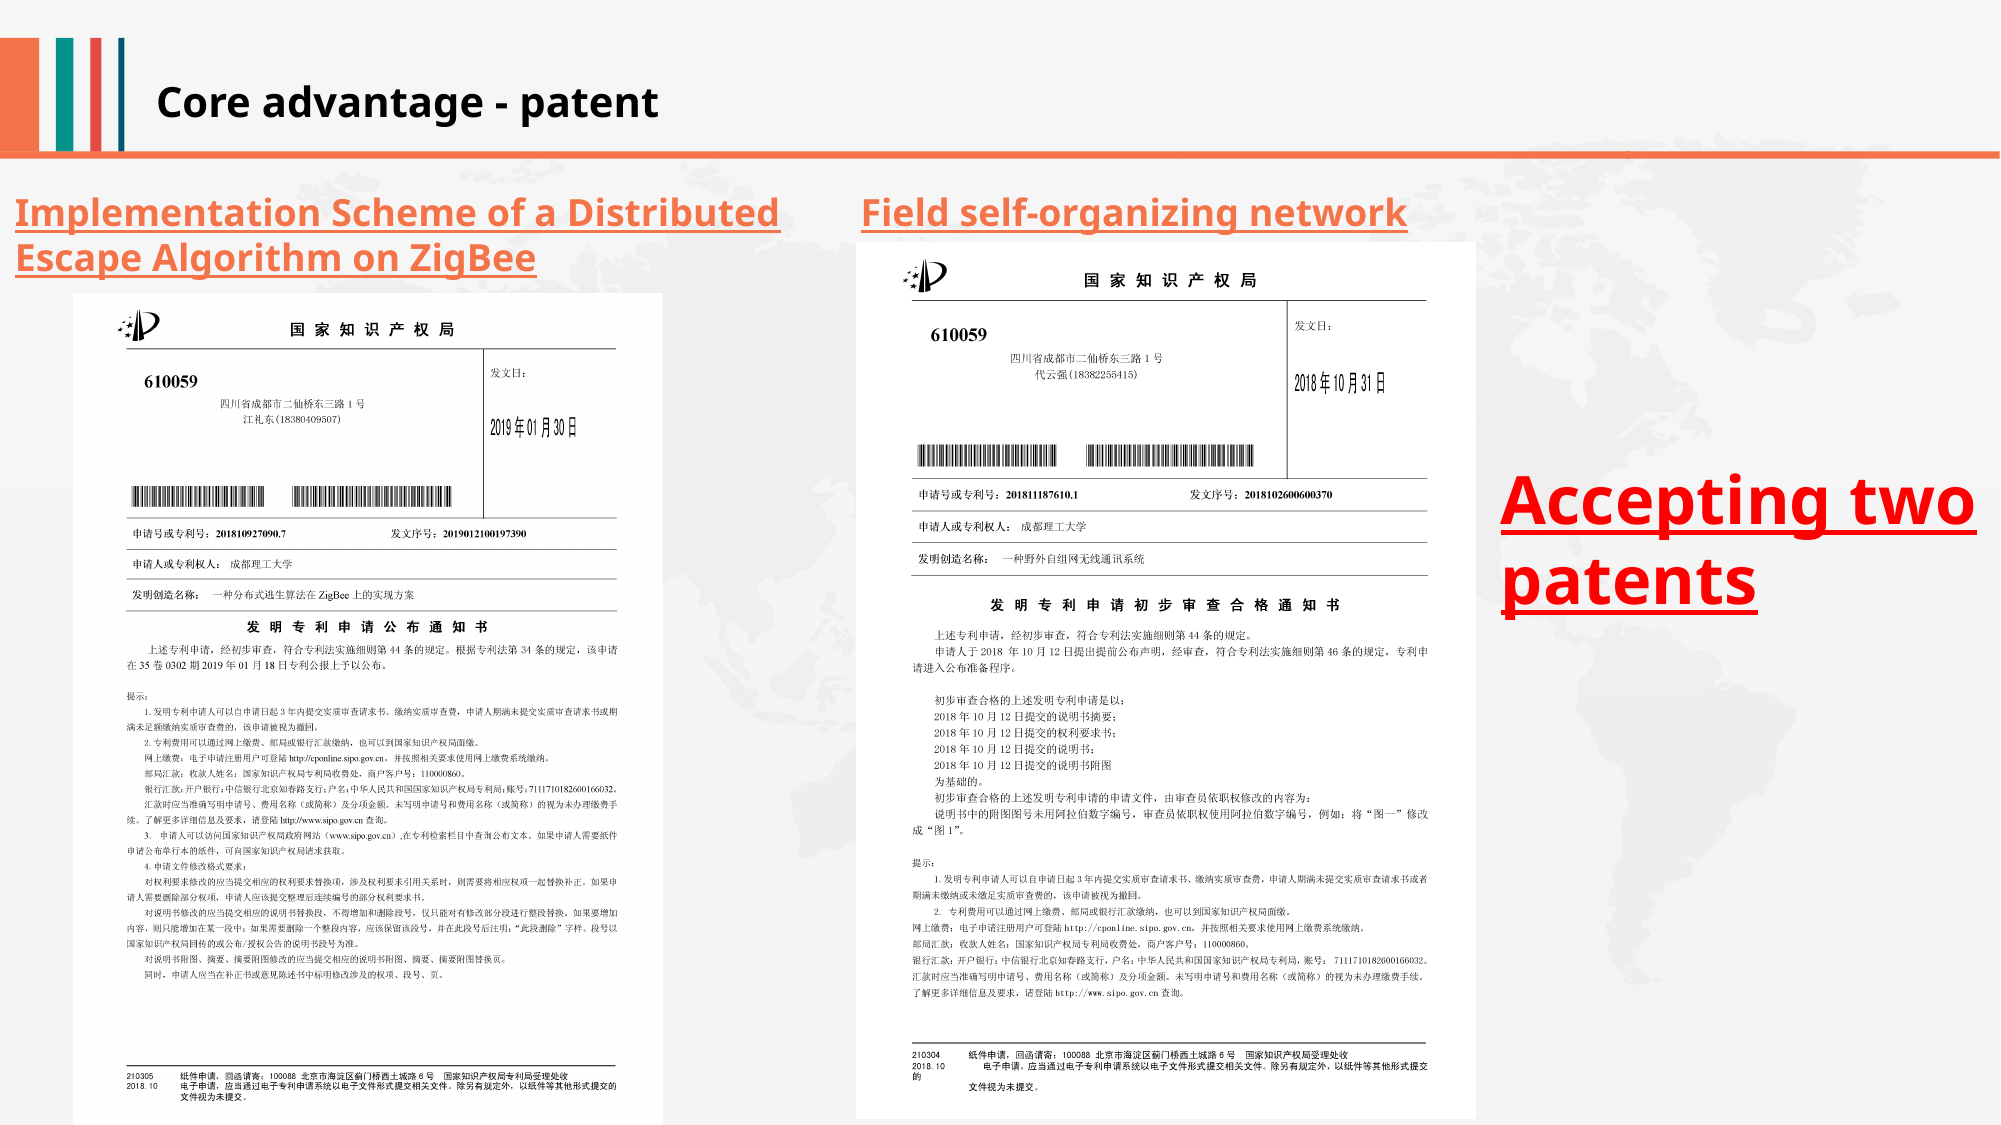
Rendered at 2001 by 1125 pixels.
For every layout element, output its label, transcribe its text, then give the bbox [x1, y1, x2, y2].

text_box Implementation Scheme of a Distributed Escape Algorithm on ZigBee [0, 181, 808, 287]
text_box Core advantage - patent [141, 68, 1263, 134]
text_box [0, 37, 125, 151]
picture [0, 0, 2001, 1125]
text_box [0, 151, 2000, 159]
text_box Field self-organizing network wireless communication system [845, 181, 1564, 287]
text_box Accepting two patents [1486, 450, 2000, 626]
